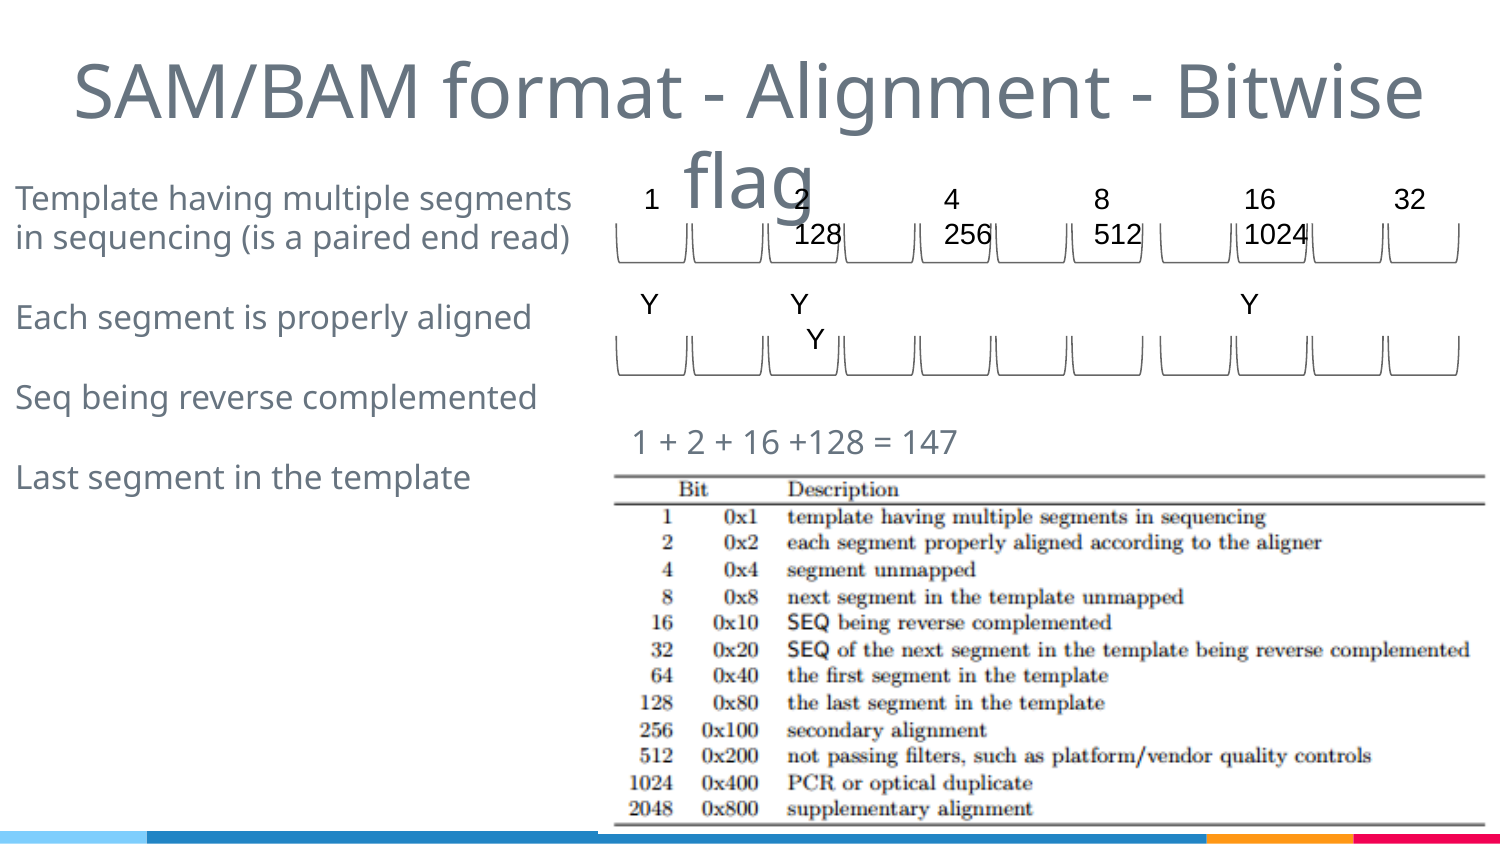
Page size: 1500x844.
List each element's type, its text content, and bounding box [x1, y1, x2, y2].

text_box [996, 344, 1067, 376]
text_box [996, 239, 1067, 263]
text_box [844, 344, 915, 376]
text_box [920, 344, 991, 376]
picture [598, 462, 1500, 834]
text_box [1236, 344, 1307, 376]
text_box [1312, 239, 1383, 263]
title SAM/BAM format - Alignment - Bitwise flag [0, 37, 1500, 179]
text_box 1 + 2 + 16 +128 = 147 [616, 405, 1459, 460]
text_box [1160, 239, 1231, 263]
text_box [1160, 344, 1232, 376]
text_box [616, 335, 687, 376]
text_box [844, 239, 915, 263]
text_box 1 2 4 8 16 32 64 128 256 512 1024 [628, 165, 1500, 239]
text_box [1072, 239, 1143, 263]
text_box [692, 239, 763, 263]
text_box Template having multiple segments in sequencing (is a paired end read) Each segment is properly aligned Seq being reverse complemented Last segment in the template [0, 161, 599, 512]
text_box [920, 239, 991, 263]
text_box [768, 239, 839, 263]
text_box [616, 223, 687, 263]
text_box [1312, 344, 1383, 376]
text_box [1388, 239, 1459, 263]
text_box [1236, 239, 1307, 263]
text_box [692, 344, 763, 376]
text_box Y Y Y Y [624, 270, 1500, 344]
text_box [1388, 344, 1459, 376]
text_box [1071, 344, 1143, 376]
text_box [768, 344, 839, 376]
